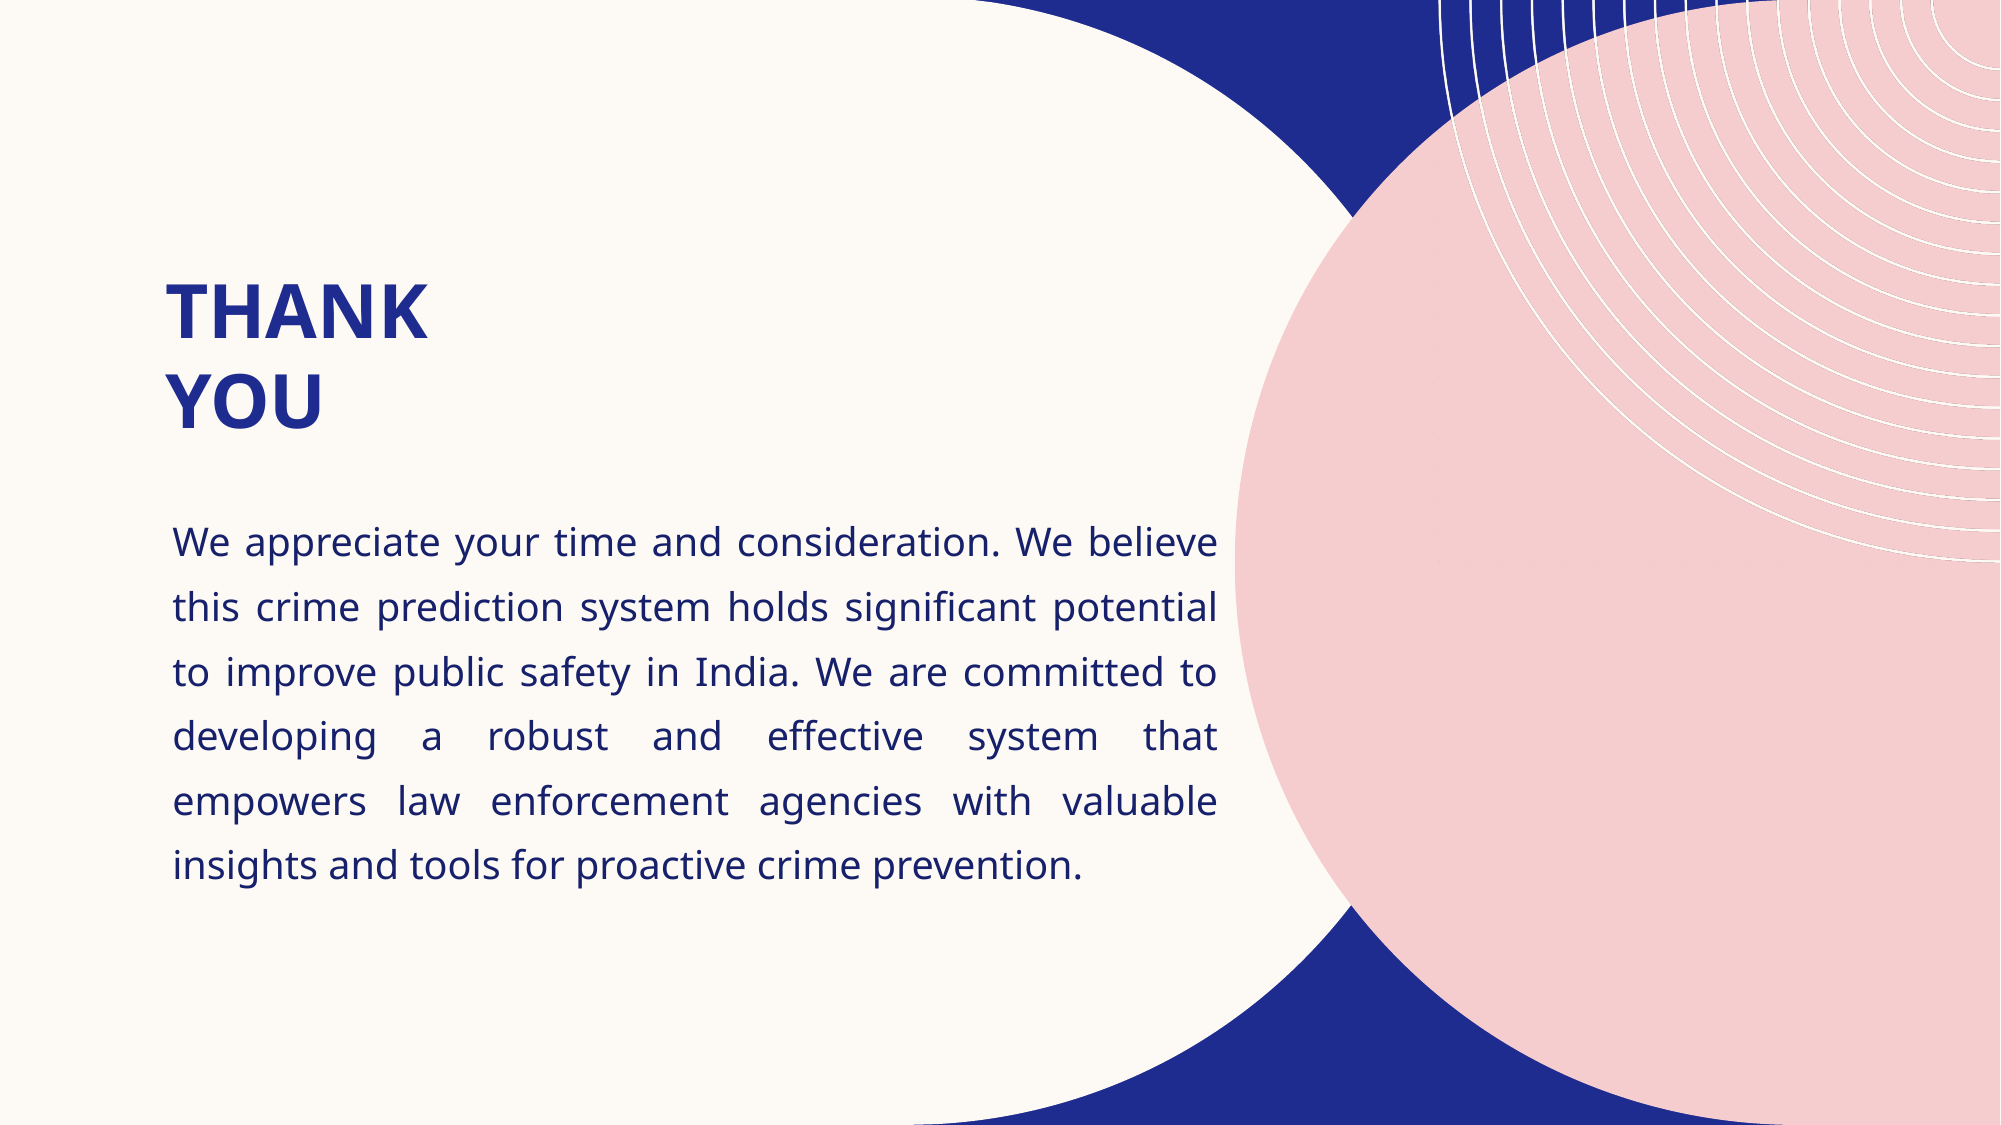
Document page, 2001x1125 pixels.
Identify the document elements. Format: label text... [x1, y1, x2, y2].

title Thank you [150, 0, 1088, 444]
picture [1438, 0, 2001, 563]
text_box We appreciate your time and consideration. We believe this crime prediction system holds significant potential to improve public safety in India. We are committed to developing a robust and effective system that empowers law enforcement agencies with valuable insights and tools for proactive crime prevention. [172, 500, 1220, 825]
